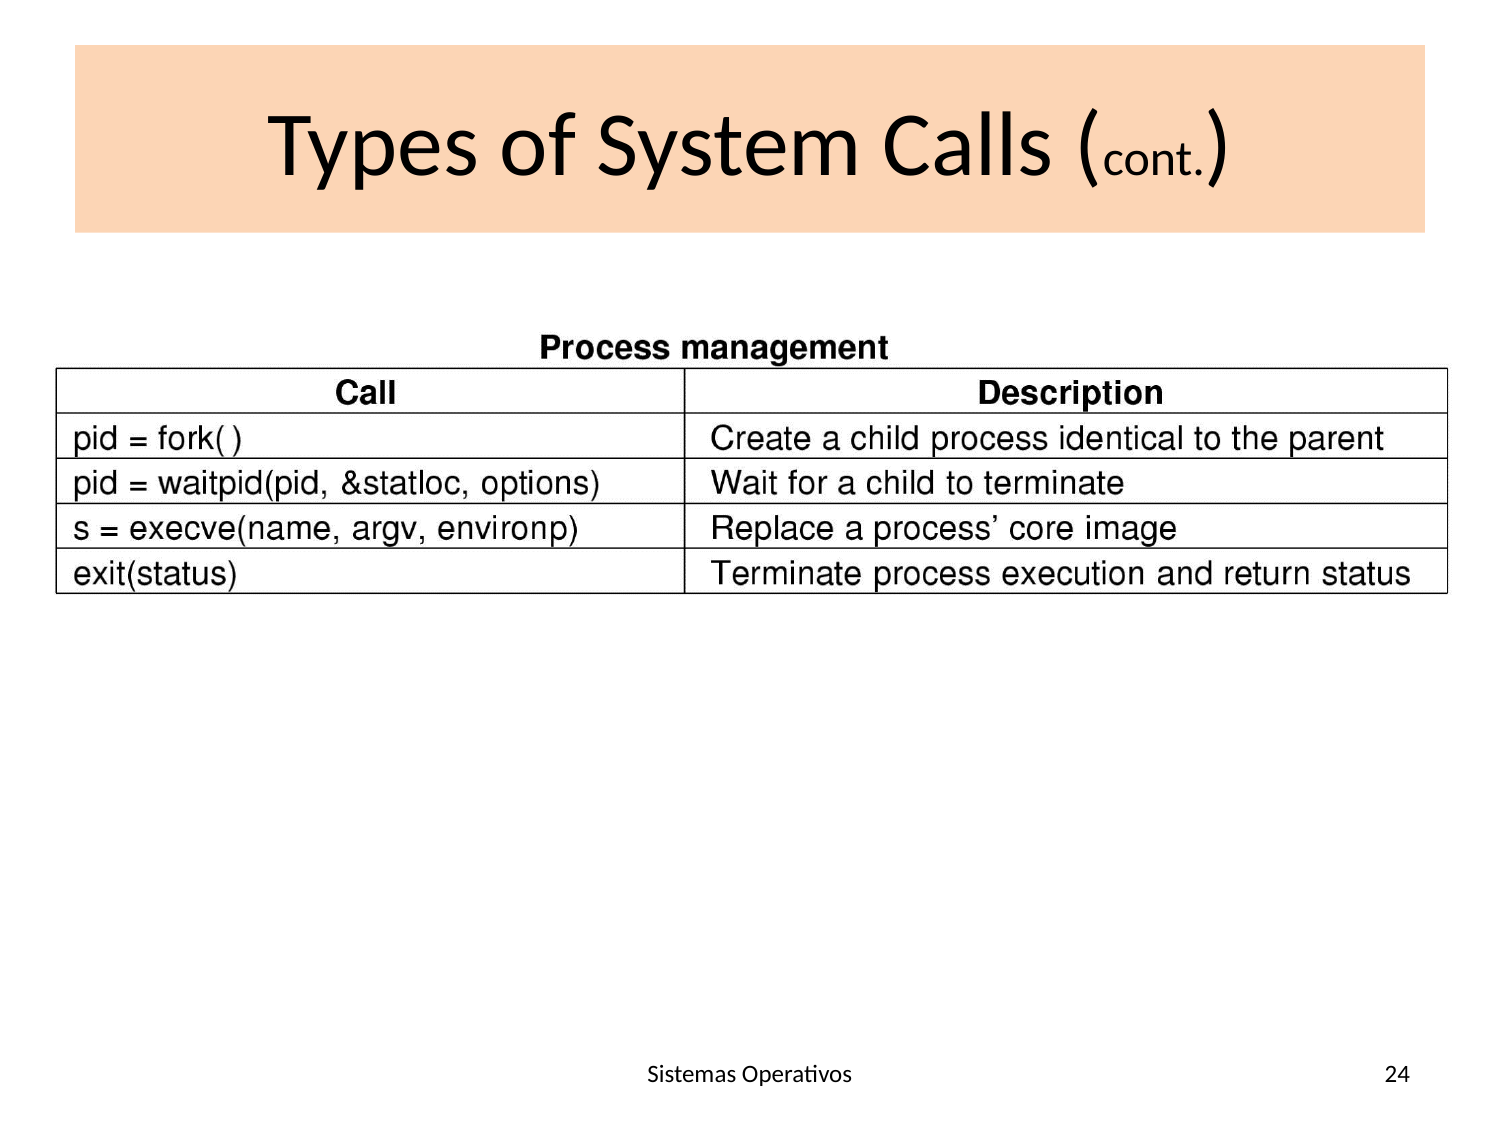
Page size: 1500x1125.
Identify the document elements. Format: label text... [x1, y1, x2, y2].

footer Sistemas Operativos [512, 1042, 988, 1103]
picture [52, 314, 1454, 623]
slide_number 24 [1074, 1042, 1425, 1103]
title Types of System Calls (cont.) [75, 45, 1425, 233]
